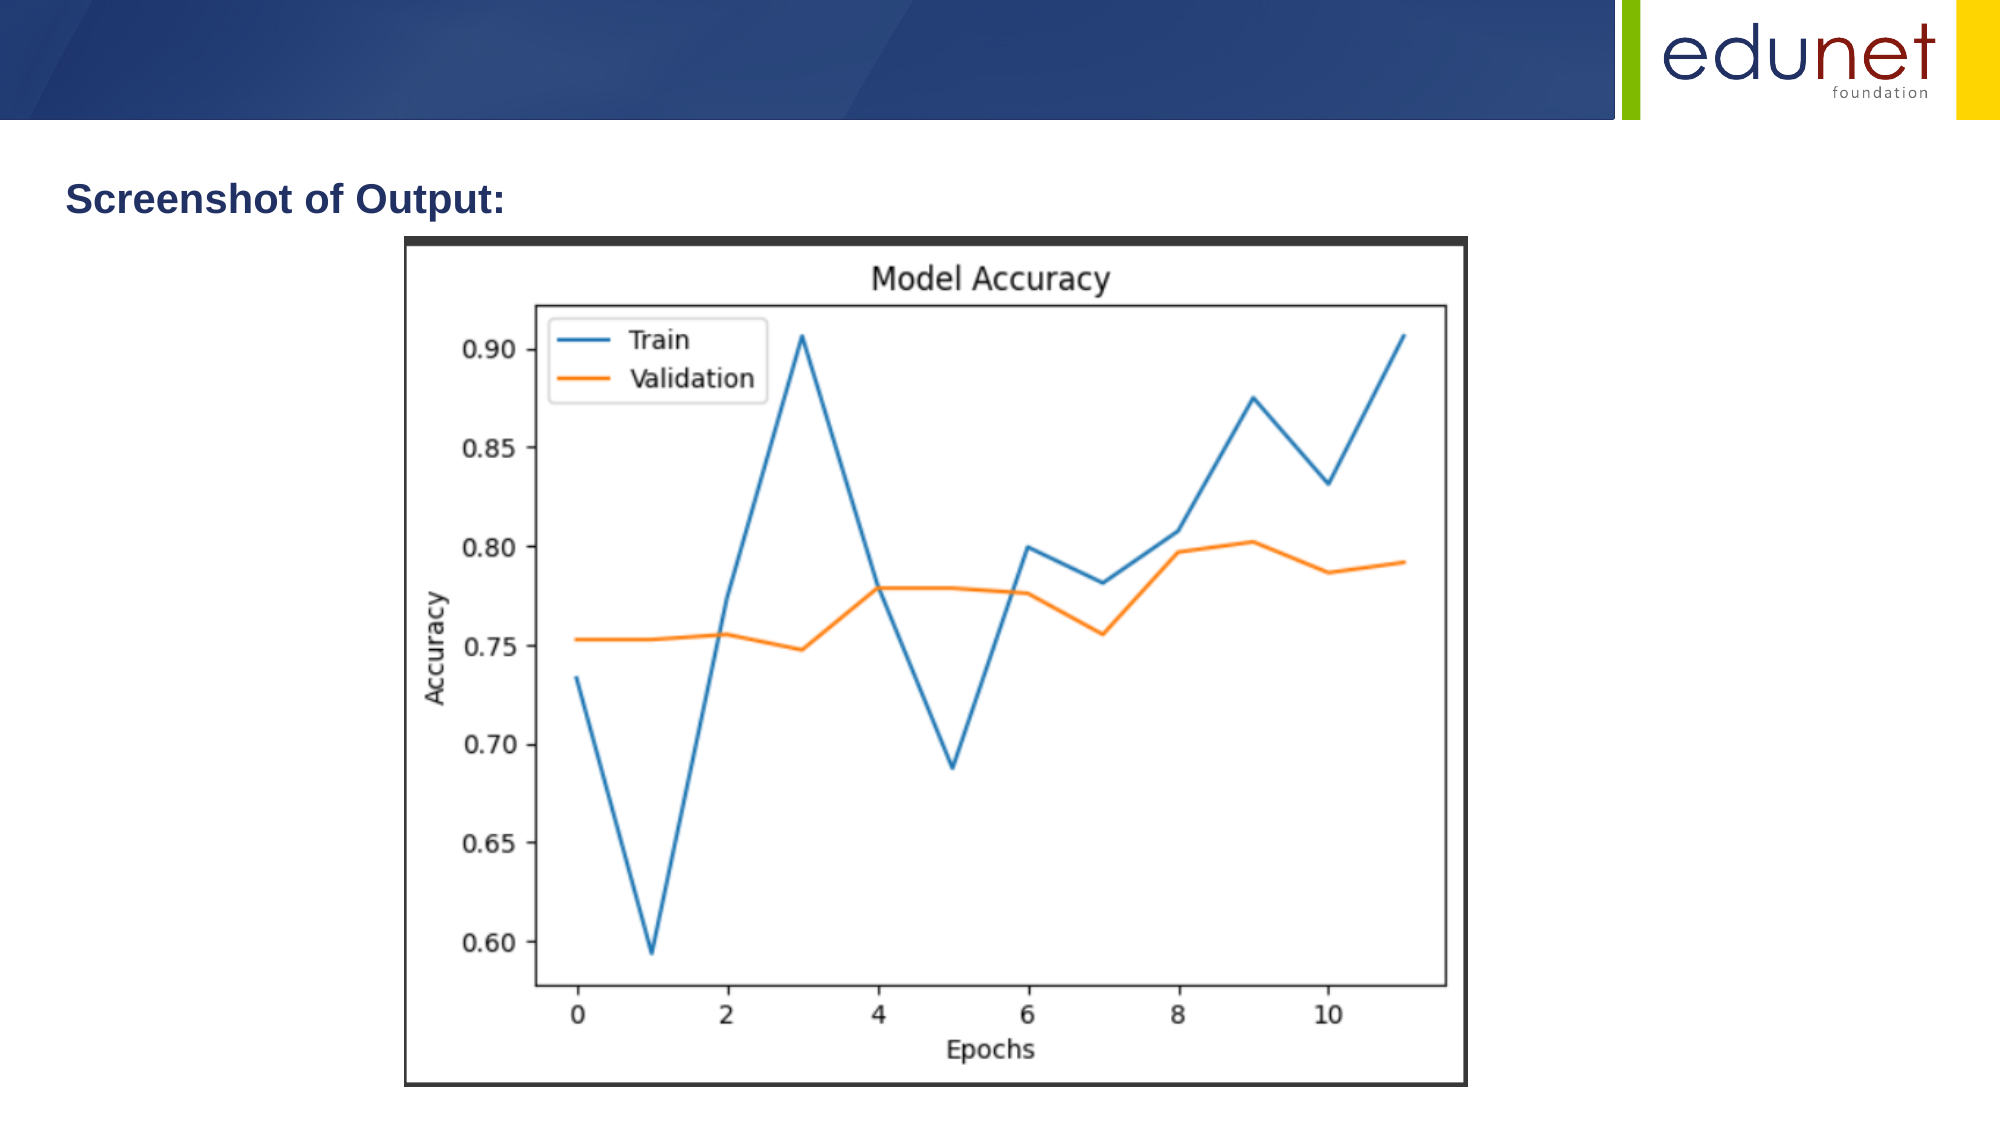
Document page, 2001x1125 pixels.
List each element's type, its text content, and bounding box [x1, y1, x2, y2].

text_box Screenshot of Output: [50, 164, 1814, 430]
picture [403, 236, 1469, 1087]
picture [1652, 12, 1948, 108]
